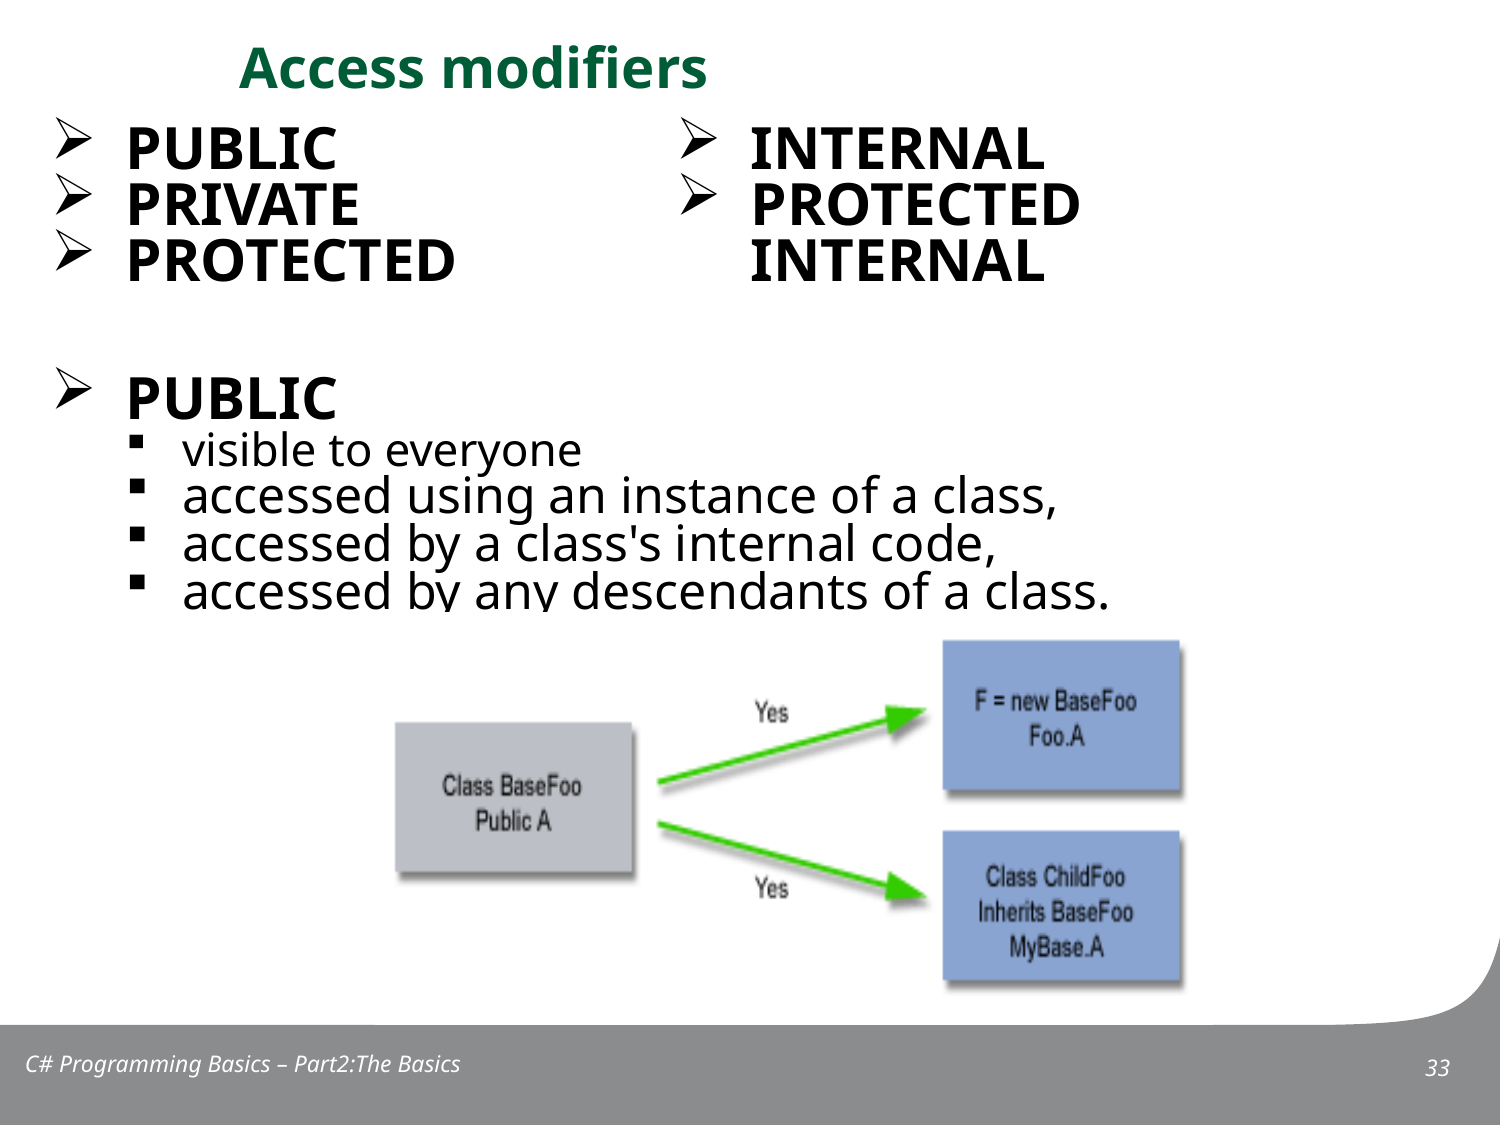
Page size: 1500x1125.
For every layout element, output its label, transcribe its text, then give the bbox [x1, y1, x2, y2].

picture [374, 612, 1213, 1026]
slide_number 33 [1066, 1053, 1451, 1085]
list public visible to everyone accessed using an instance of a class, accessed by a class's internal code, accessed by any descendants of a class. [49, 374, 1213, 963]
text_box C# Programming Basics – Part2:The Basics [24, 1050, 1038, 1100]
text_box public private protected internal protected internal [50, 124, 1300, 338]
title Access modifiers [239, 45, 1452, 214]
